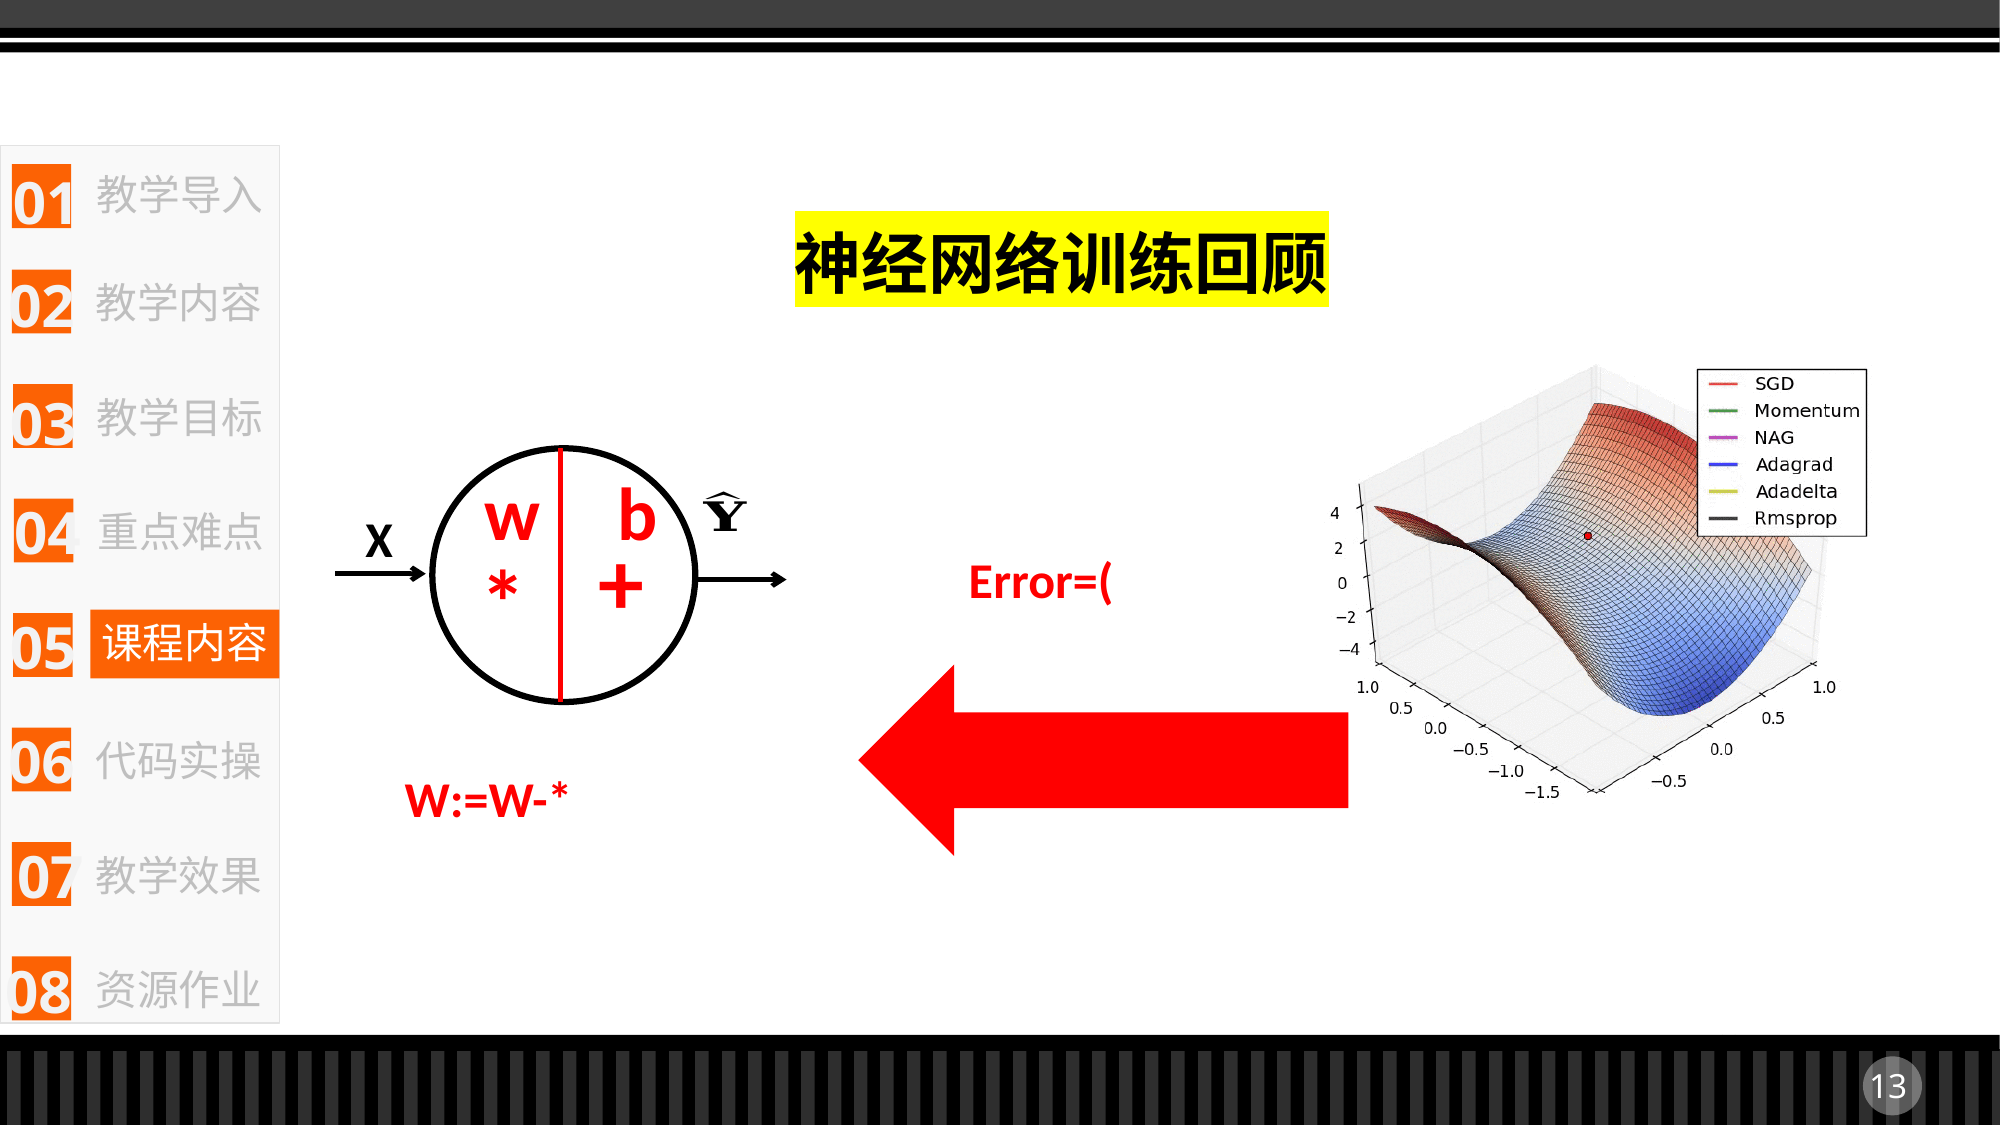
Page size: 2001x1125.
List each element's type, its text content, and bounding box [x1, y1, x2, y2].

text_box 神经网络训练回顾 [671, 214, 1452, 309]
text_box [856, 662, 1300, 858]
picture [1301, 359, 1875, 804]
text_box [332, 448, 787, 703]
